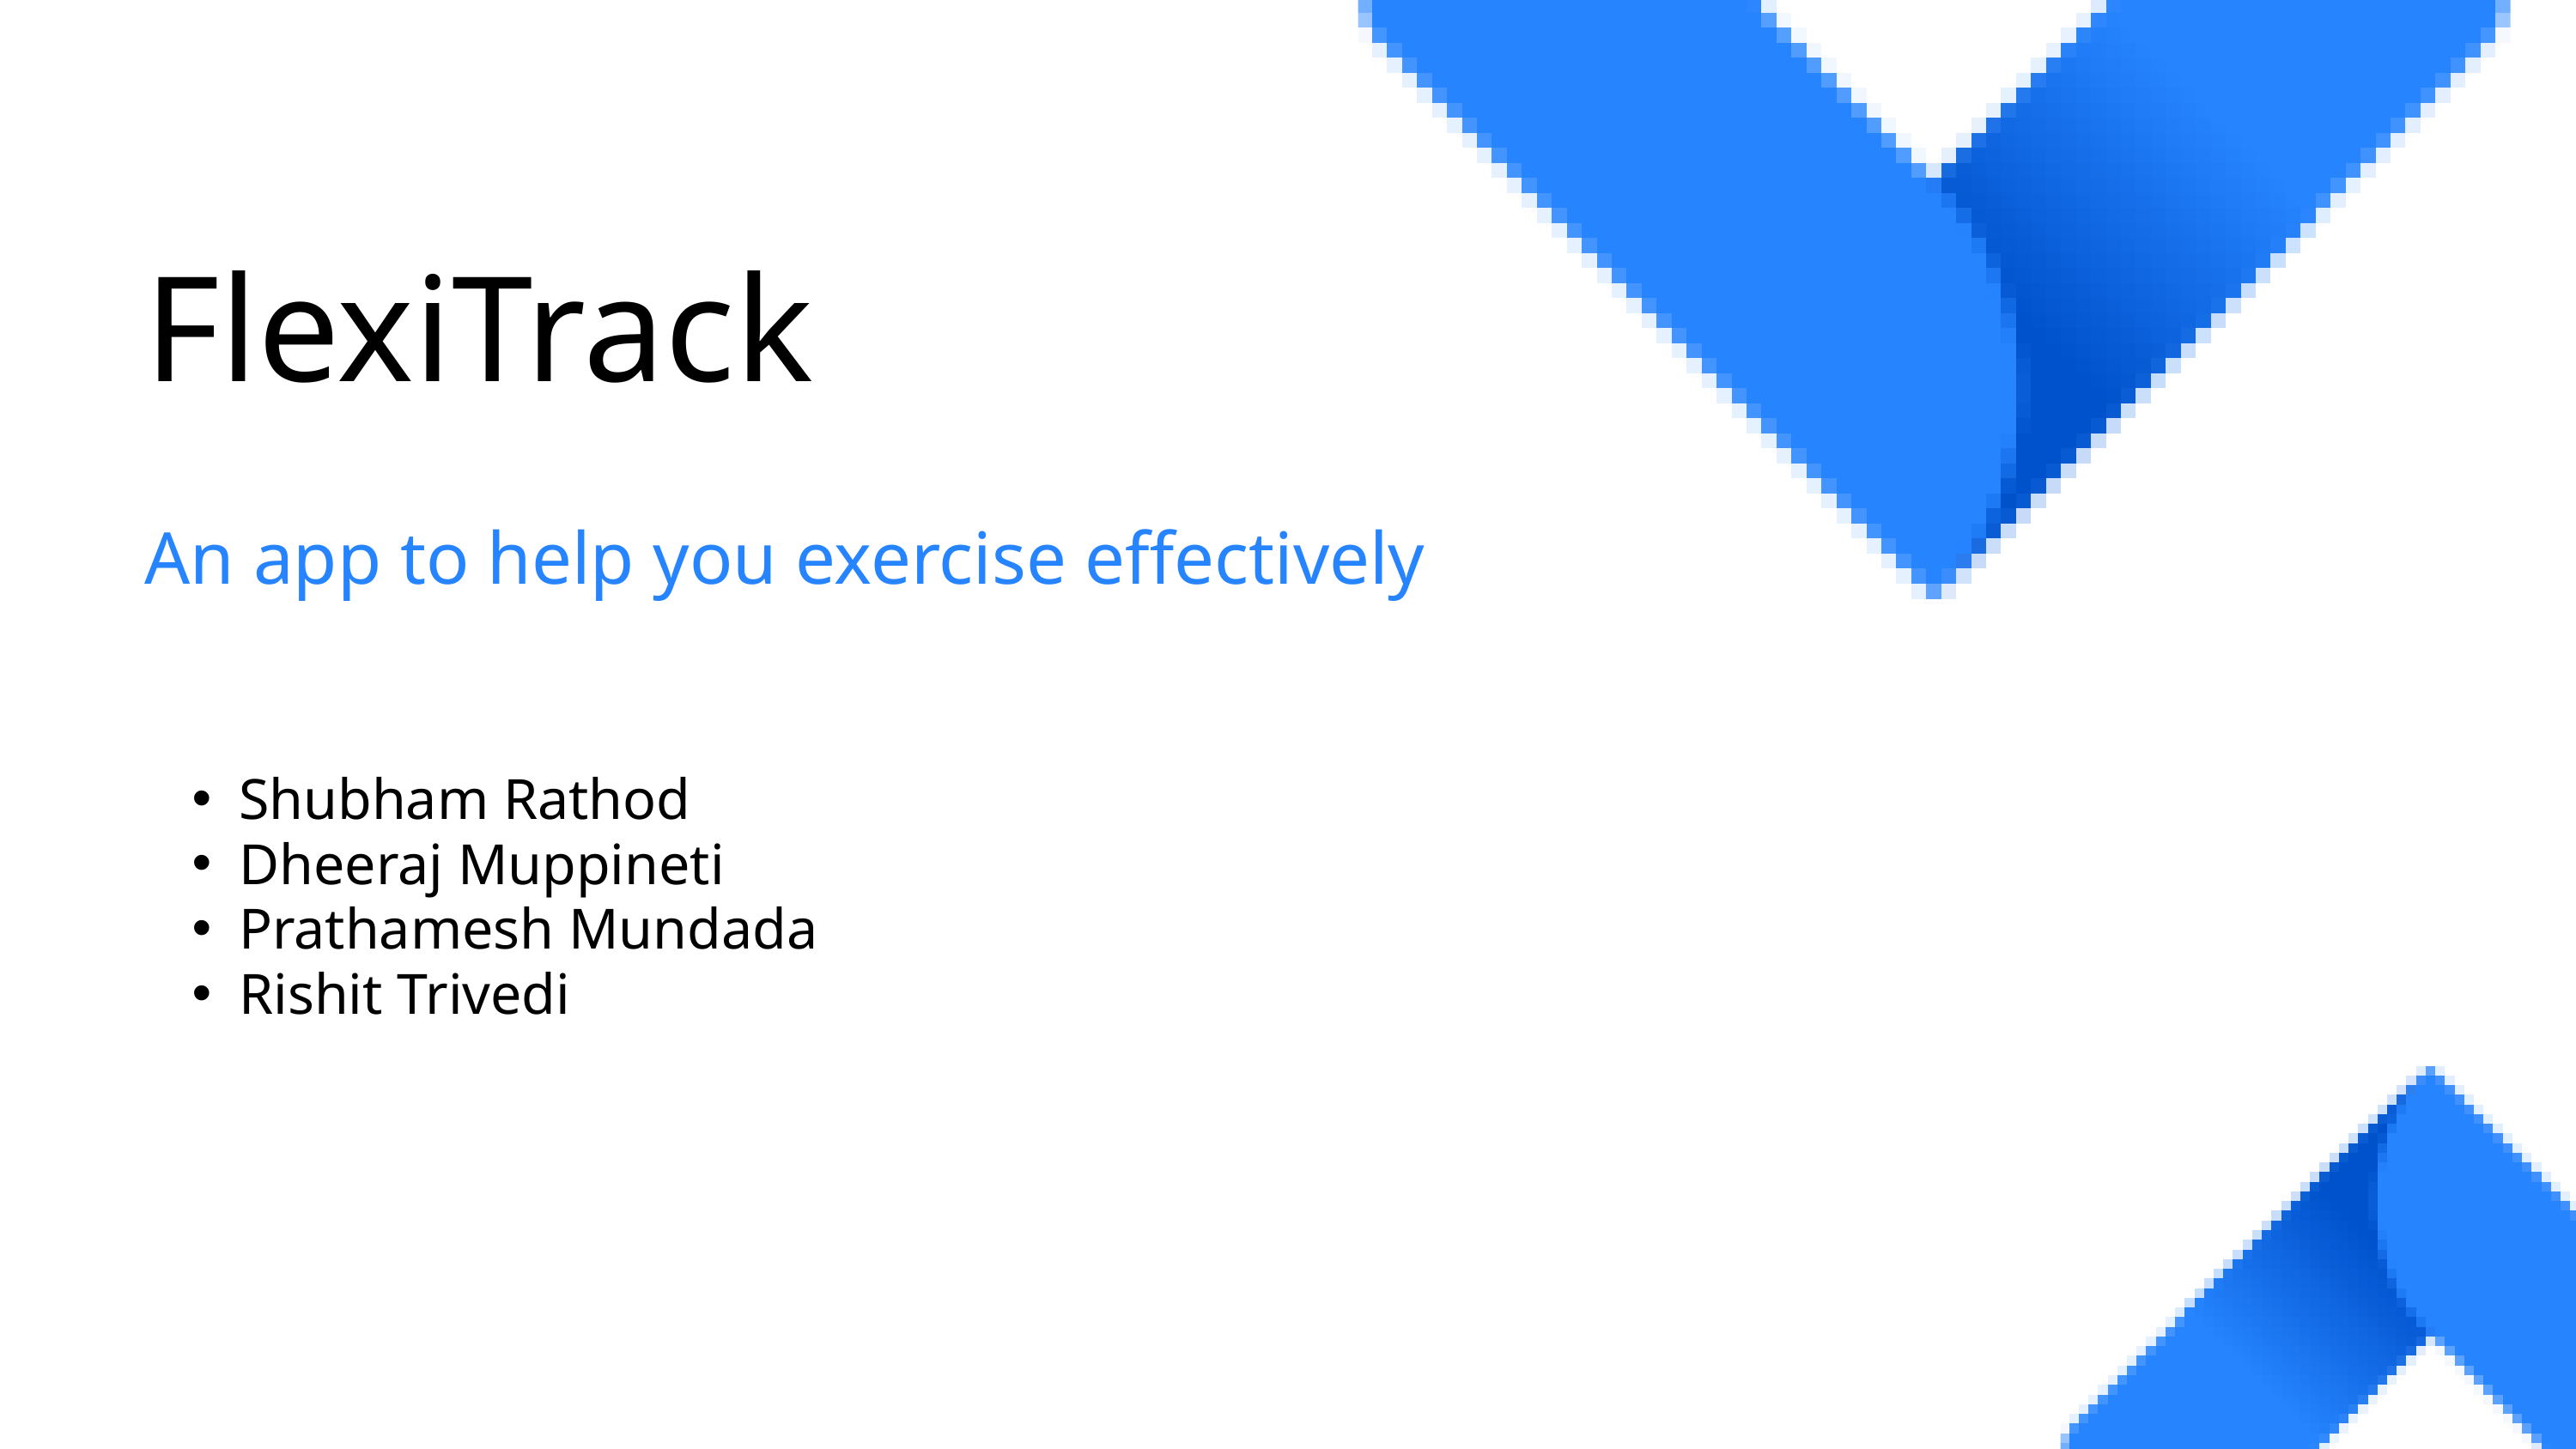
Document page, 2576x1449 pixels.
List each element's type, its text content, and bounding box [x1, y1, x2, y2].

text_box [2060, 1066, 2576, 1449]
text_box FlexiTrack [144, 239, 1358, 411]
text_box An app to help you exercise effectively [144, 514, 1358, 599]
text_box [1358, 0, 2511, 599]
text_box Shubham Rathod Dheeraj Muppineti Prathamesh Mundada Rishit Trivedi [144, 700, 2257, 1155]
